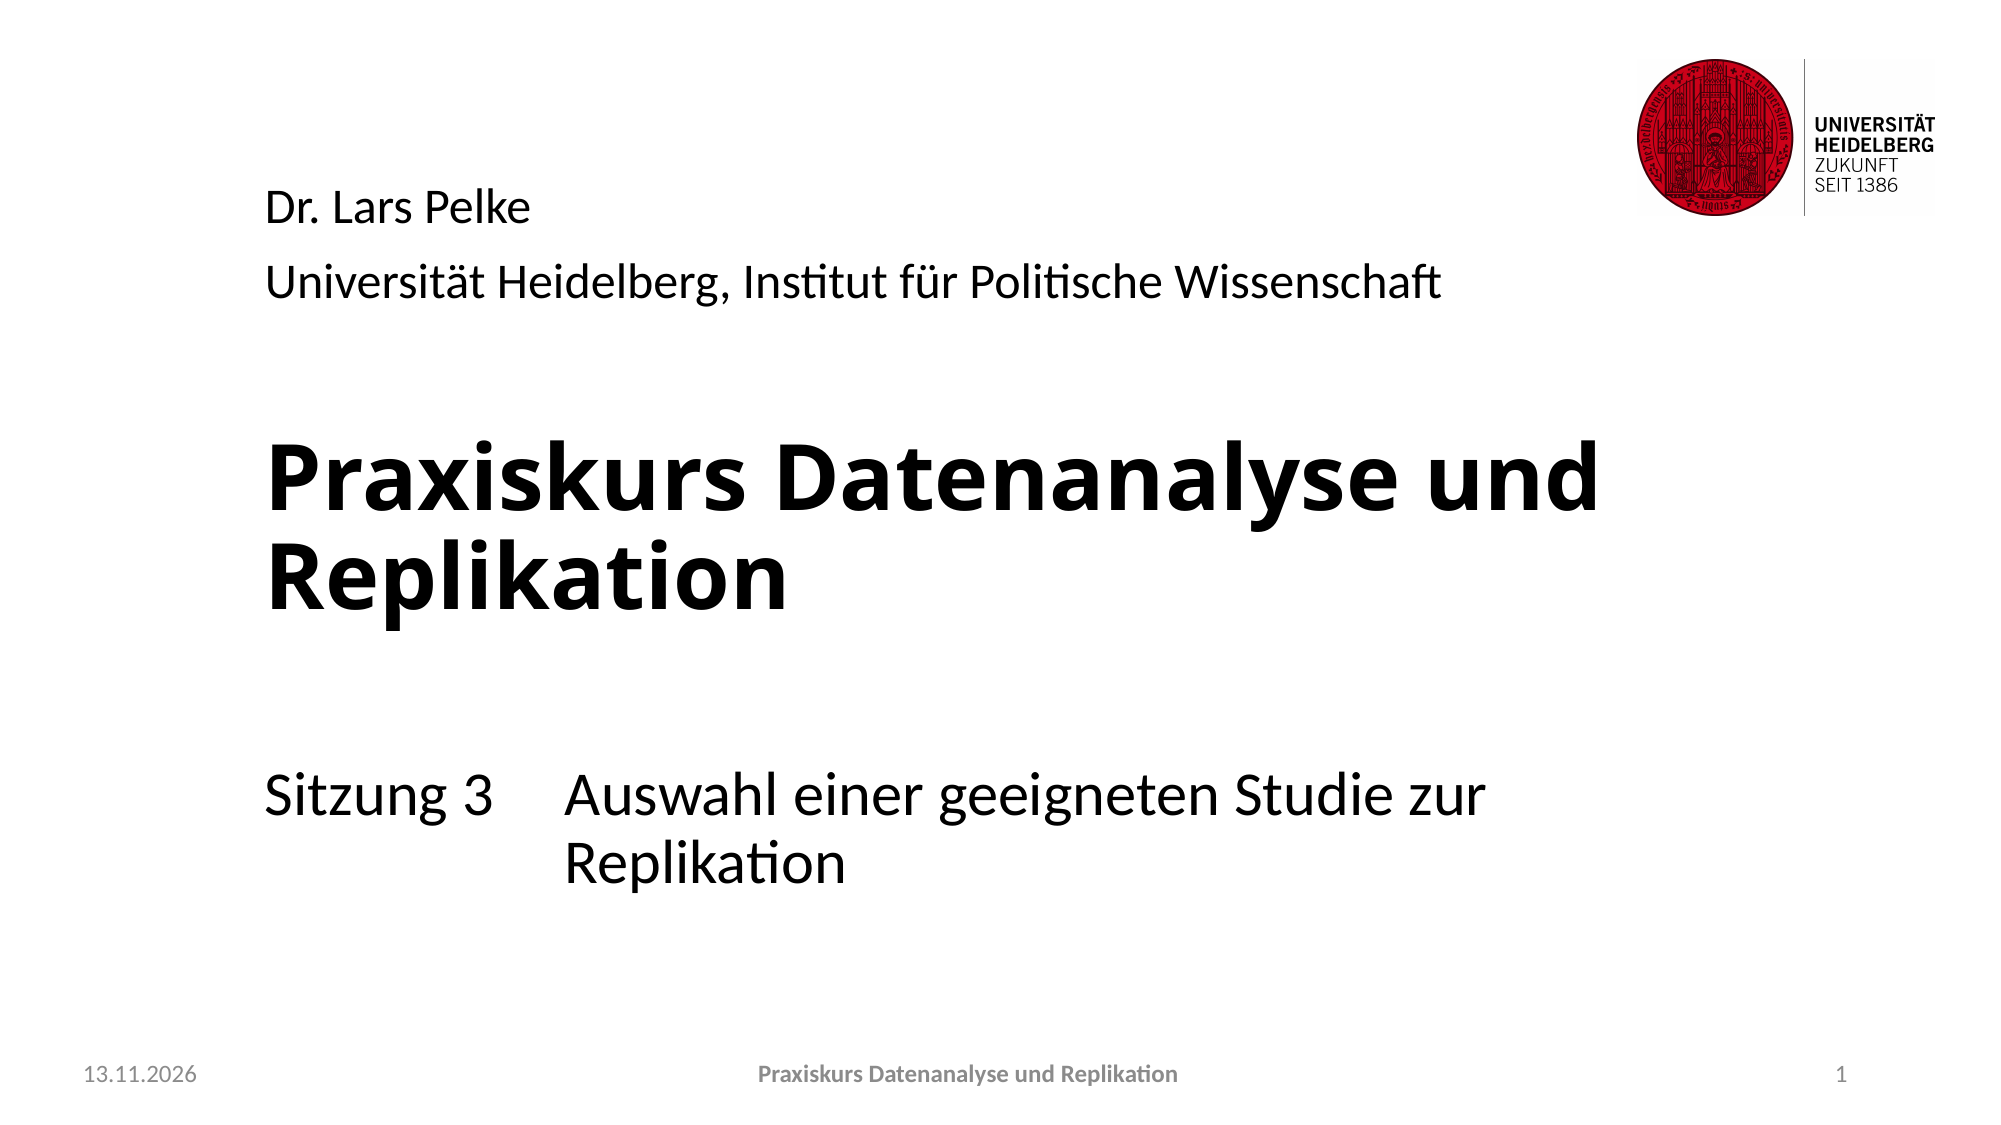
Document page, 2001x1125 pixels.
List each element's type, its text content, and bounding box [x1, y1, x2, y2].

picture [1637, 59, 1935, 216]
title Praxiskurs Datenanalyse und Replikation [249, 347, 1750, 637]
footer Praxiskurs Datenanalyse und Replikation [324, 1042, 1613, 1103]
subtitle Sitzung 3 Auswahl einer geeigneten Studie zur Replikation [249, 754, 1750, 928]
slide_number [67, 1042, 292, 1103]
slide_number 1 [1637, 1042, 1863, 1103]
text_box Dr. Lars Pelke Universität Heidelberg, Institut für Politische Wissenschaft [249, 173, 1750, 347]
